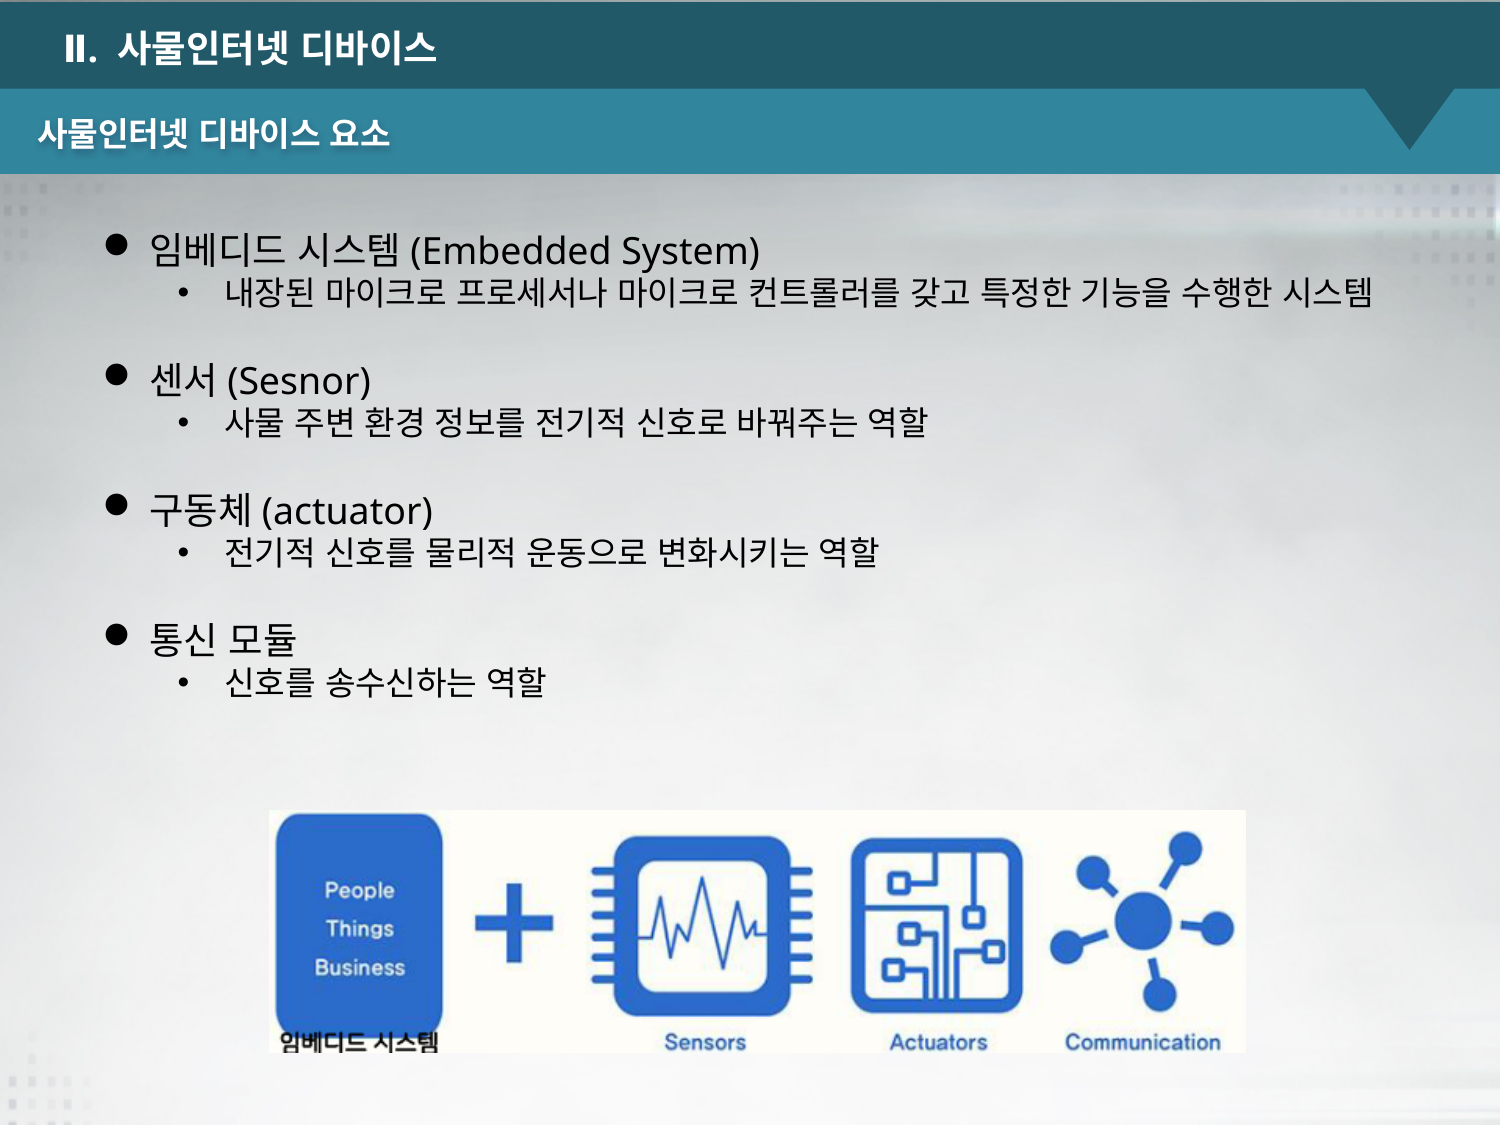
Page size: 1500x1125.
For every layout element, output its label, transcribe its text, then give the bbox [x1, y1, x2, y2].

text_box Ⅱ. 사물인터넷 디바이스 [48, 17, 454, 78]
title 사물인터넷 디바이스 요소 [17, 93, 1357, 166]
picture [0, 174, 1500, 1125]
text_box 임베디드 시스템(Embedded System) 내장된 마이크로 프로세서나 마이크로 컨트롤러를 갖고 특정한 기능을 수행한 시스템 센서(Sesnor) 사물 주변 환경 정보를 전기적 신호로 바꿔주는 역할 구동체(actuator) 전기적 신호를 물리적 운동으로 변화시키는 역할 통신 모듈 신호를 송수신하는 역할 [87, 219, 1428, 710]
